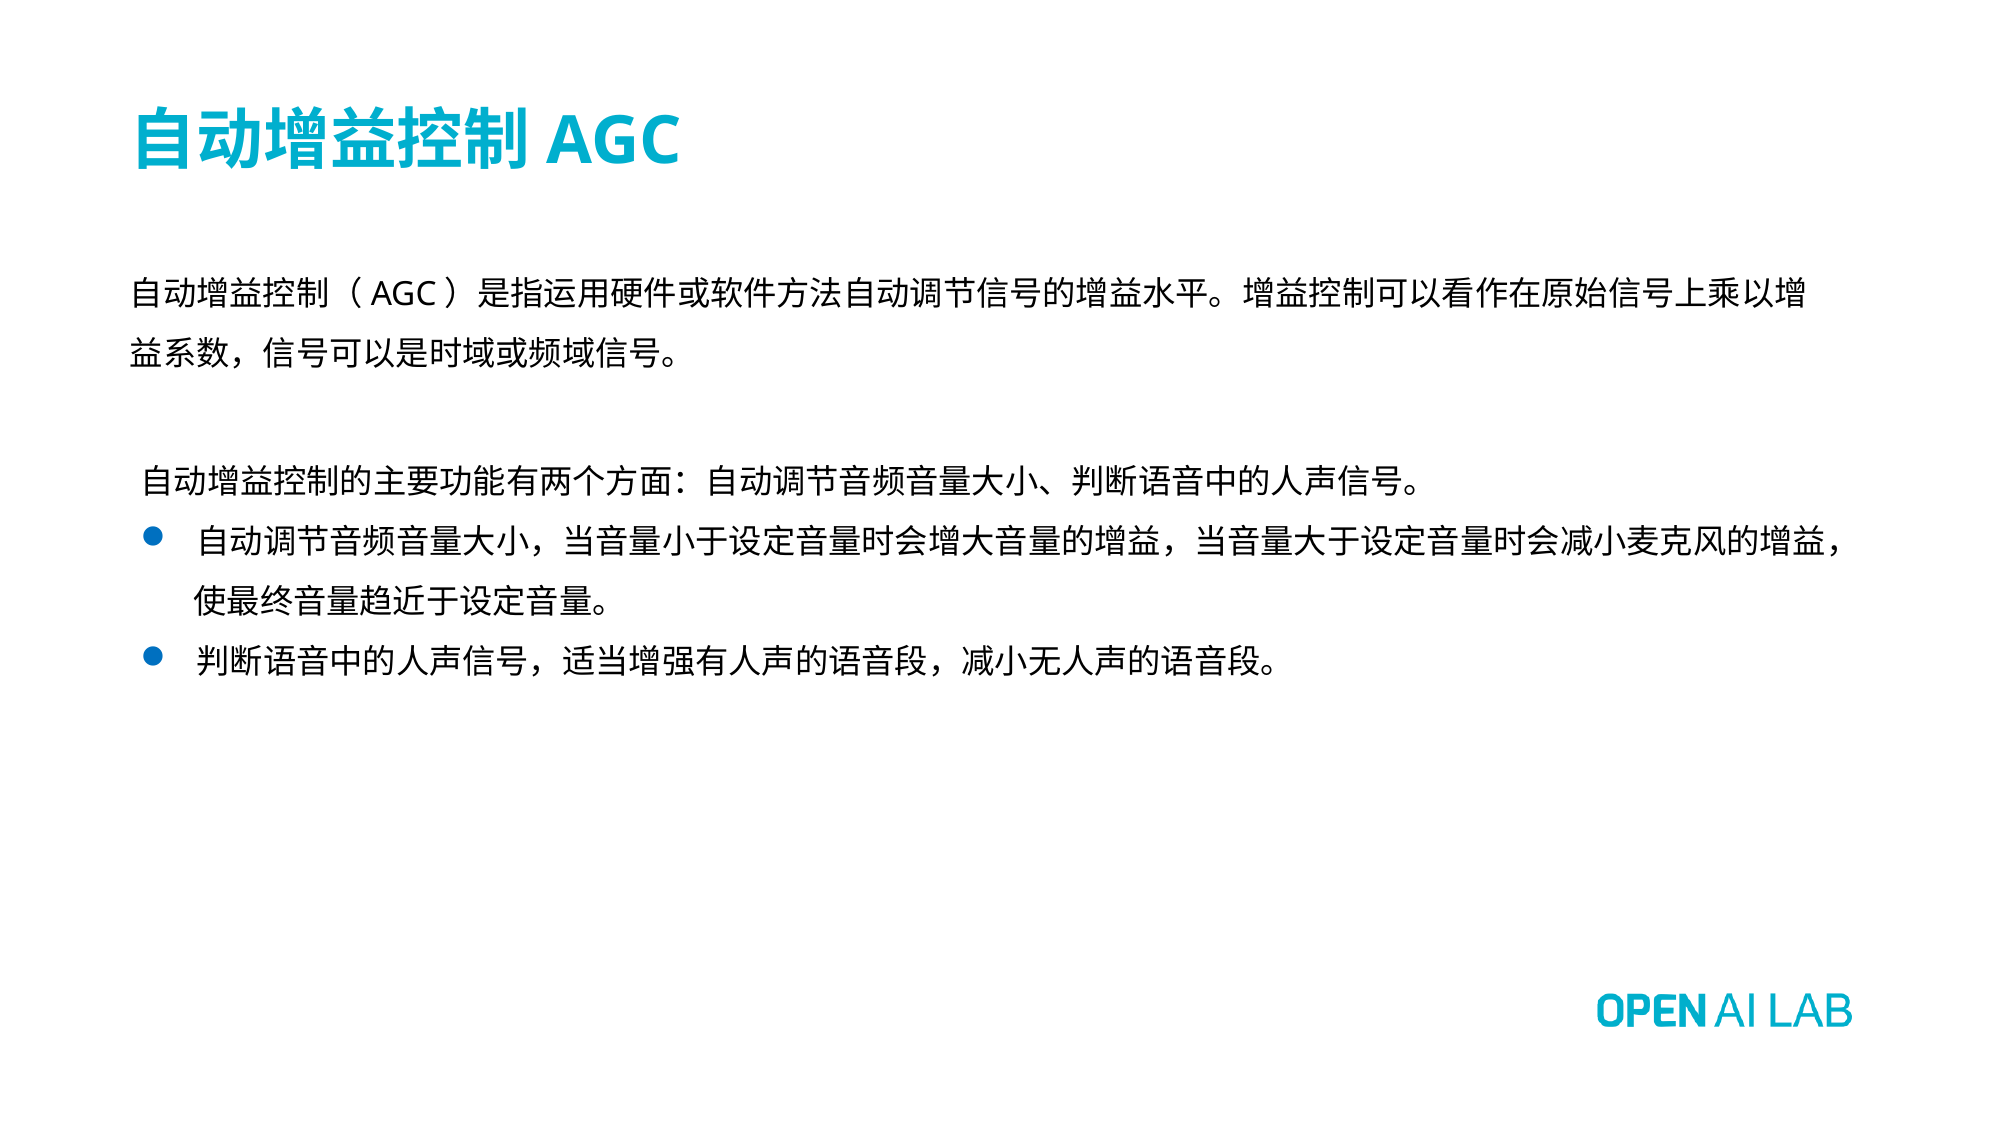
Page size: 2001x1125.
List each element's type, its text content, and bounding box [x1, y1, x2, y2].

text_box 自动增益控制的主要功能有两个方面：自动调节音频音量大小、判断语音中的人声信号。 自动调节音频音量大小，当音量小于设定音量时会增大音量的增益，当音量大于设定音量时会减小麦克风的增益， 使最终音量趋近于设定音量。 判断语音中的人声信号，适当增强有人声的语音段，减小无人声的语音段。 [125, 433, 1875, 688]
title 自动增益控制AGC [115, 49, 1840, 234]
list 自动增益控制（AGC）是指运用硬件或软件方法自动调节信号的增益水平。增益控制可以看作在原始信号上乘以增益系数，信号可以是时域或频域信号。 [115, 244, 1840, 387]
picture [1515, 958, 1890, 1061]
